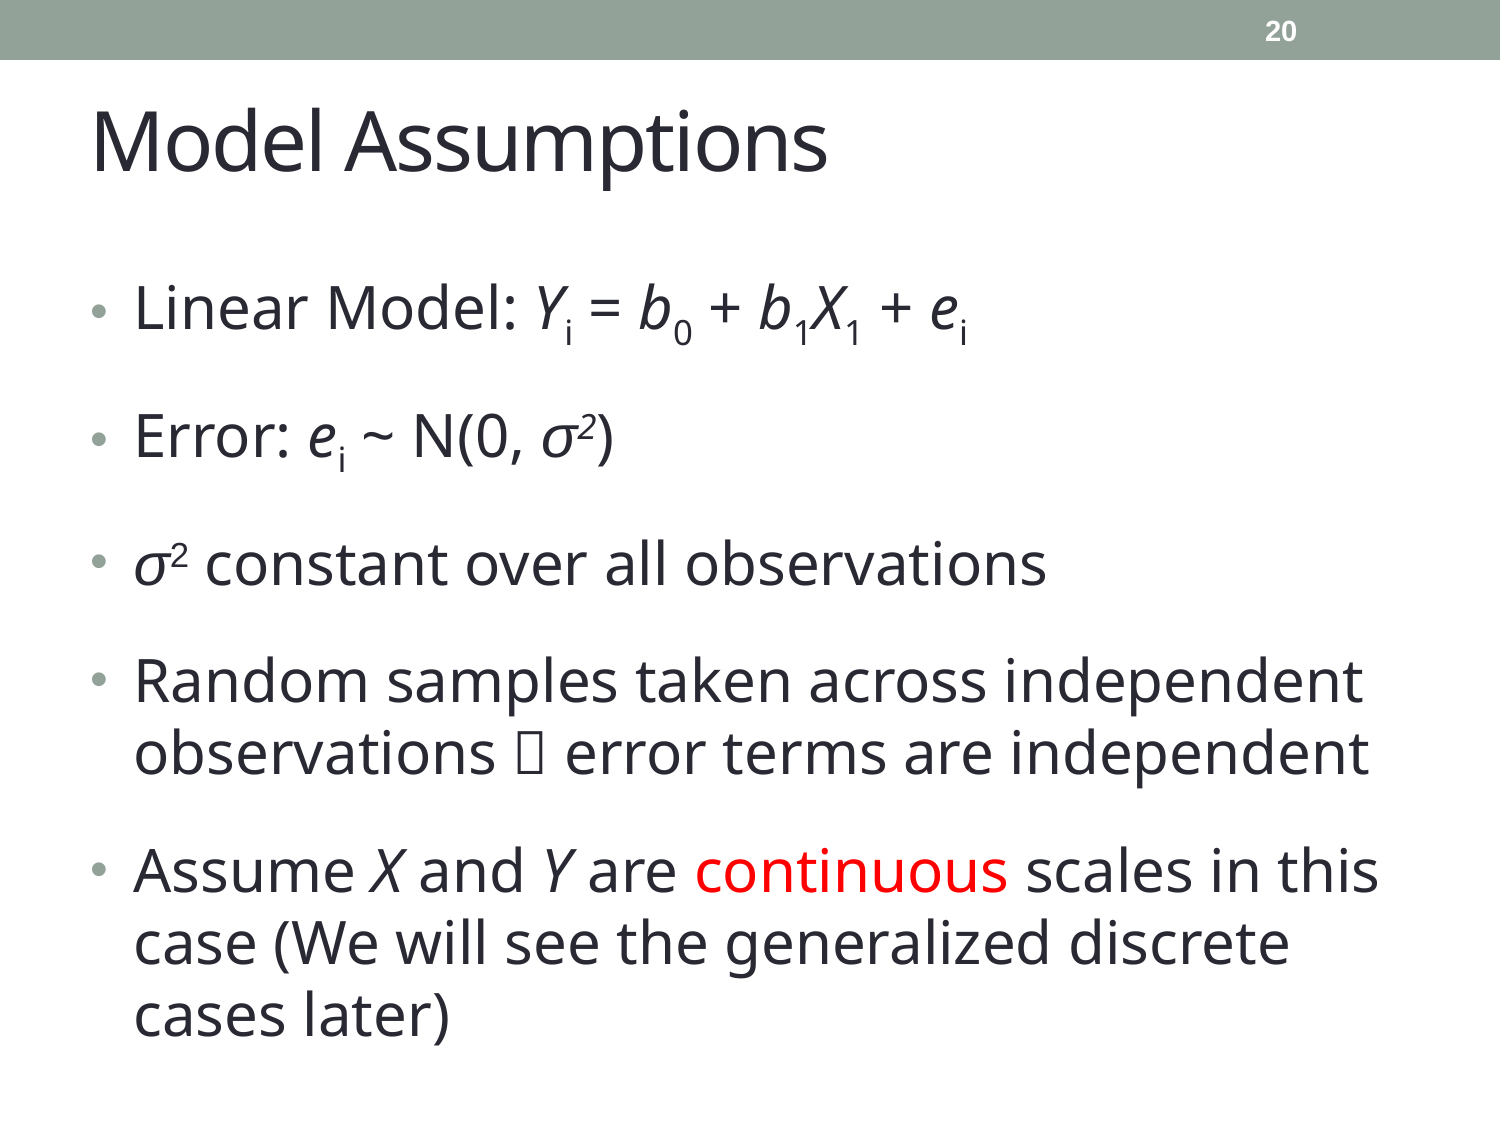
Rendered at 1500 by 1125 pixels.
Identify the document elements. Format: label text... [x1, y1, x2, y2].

list Linear Model: Yi = b0 + b1X1 + ei Error: ei ~ N(0, σ2) σ2 constant over all observations Random samples taken across independent observations  error terms are independent Assume X and Y are continuous scales in this case (We will see the generalized discrete cases later) [75, 262, 1450, 1063]
title Model Assumptions [75, 56, 1425, 220]
slide_number 20 [1250, 3, 1425, 57]
